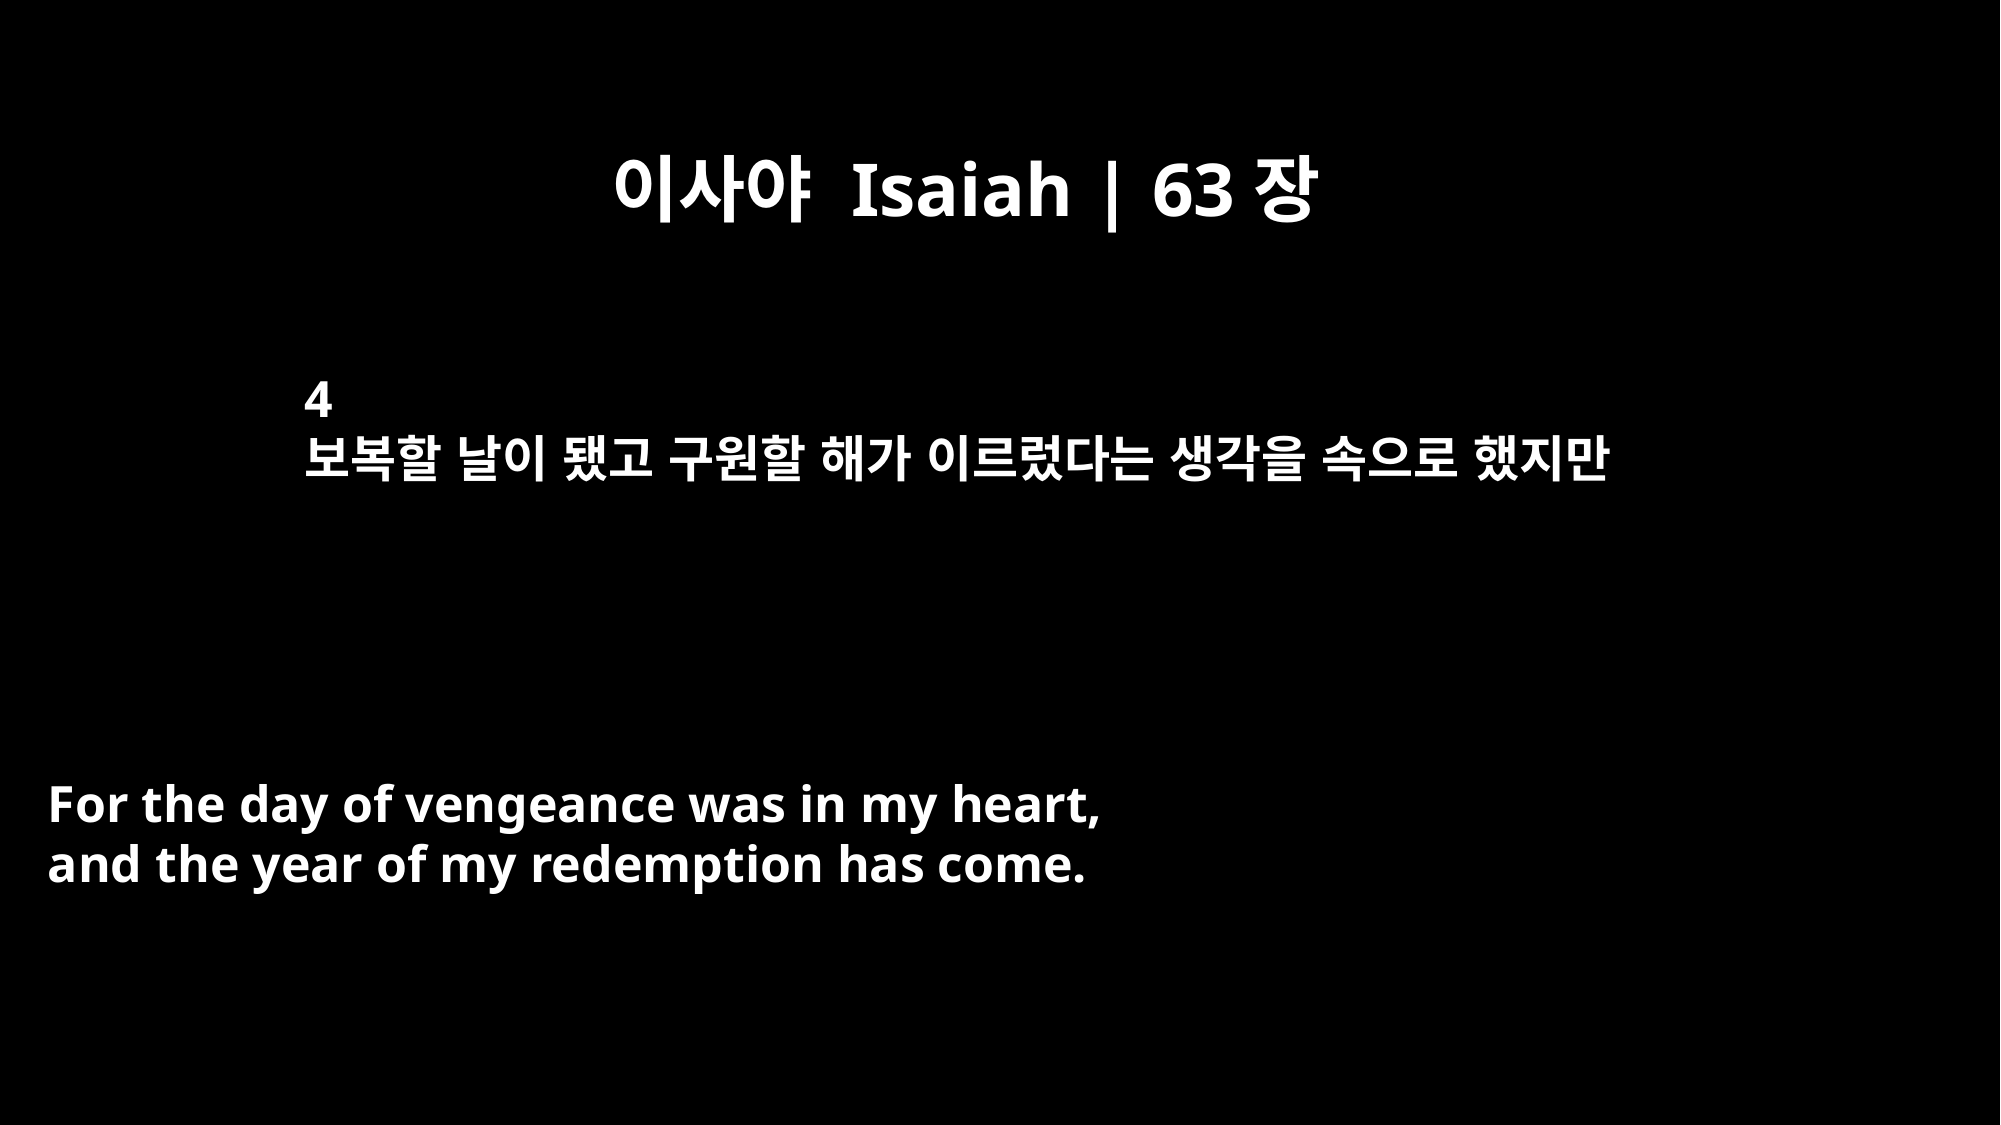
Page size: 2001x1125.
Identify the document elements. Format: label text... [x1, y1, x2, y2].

text_box 이사야 Isaiah | 63장 [596, 136, 1336, 239]
text_box For the day of vengeance was in my heart, and the year of my redemption has come. [33, 764, 1131, 900]
text_box 4 보복할 날이 됐고 구원할 해가 이르렀다는 생각을 속으로 했지만 [289, 359, 1628, 495]
